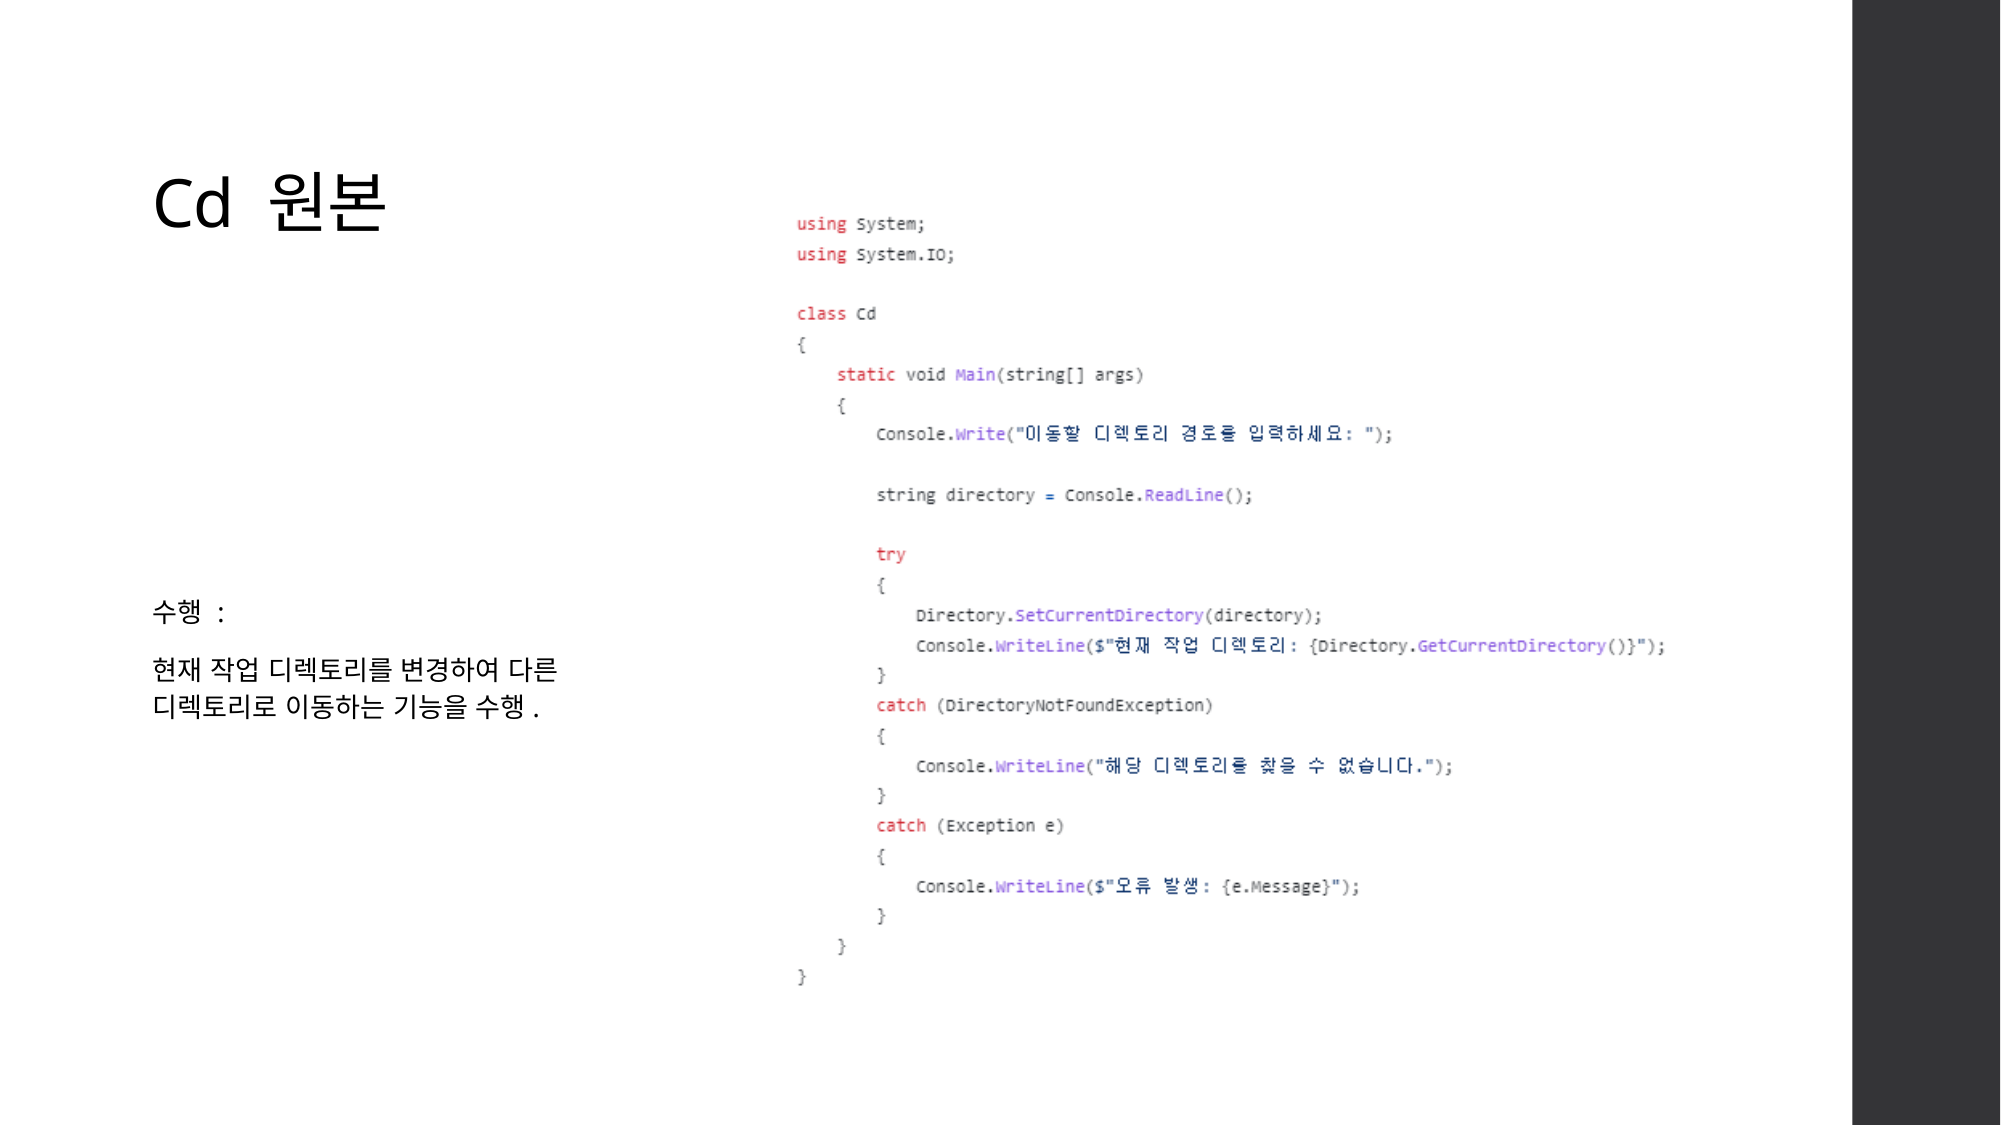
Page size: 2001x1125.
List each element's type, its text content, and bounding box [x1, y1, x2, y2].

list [762, 205, 1695, 1006]
title Cd 원본 [138, 75, 663, 338]
list 수행 : 현재 작업 디렉토리를 변경하여 다른 디렉토리로 이동하는 기능을 수행. [138, 344, 663, 970]
